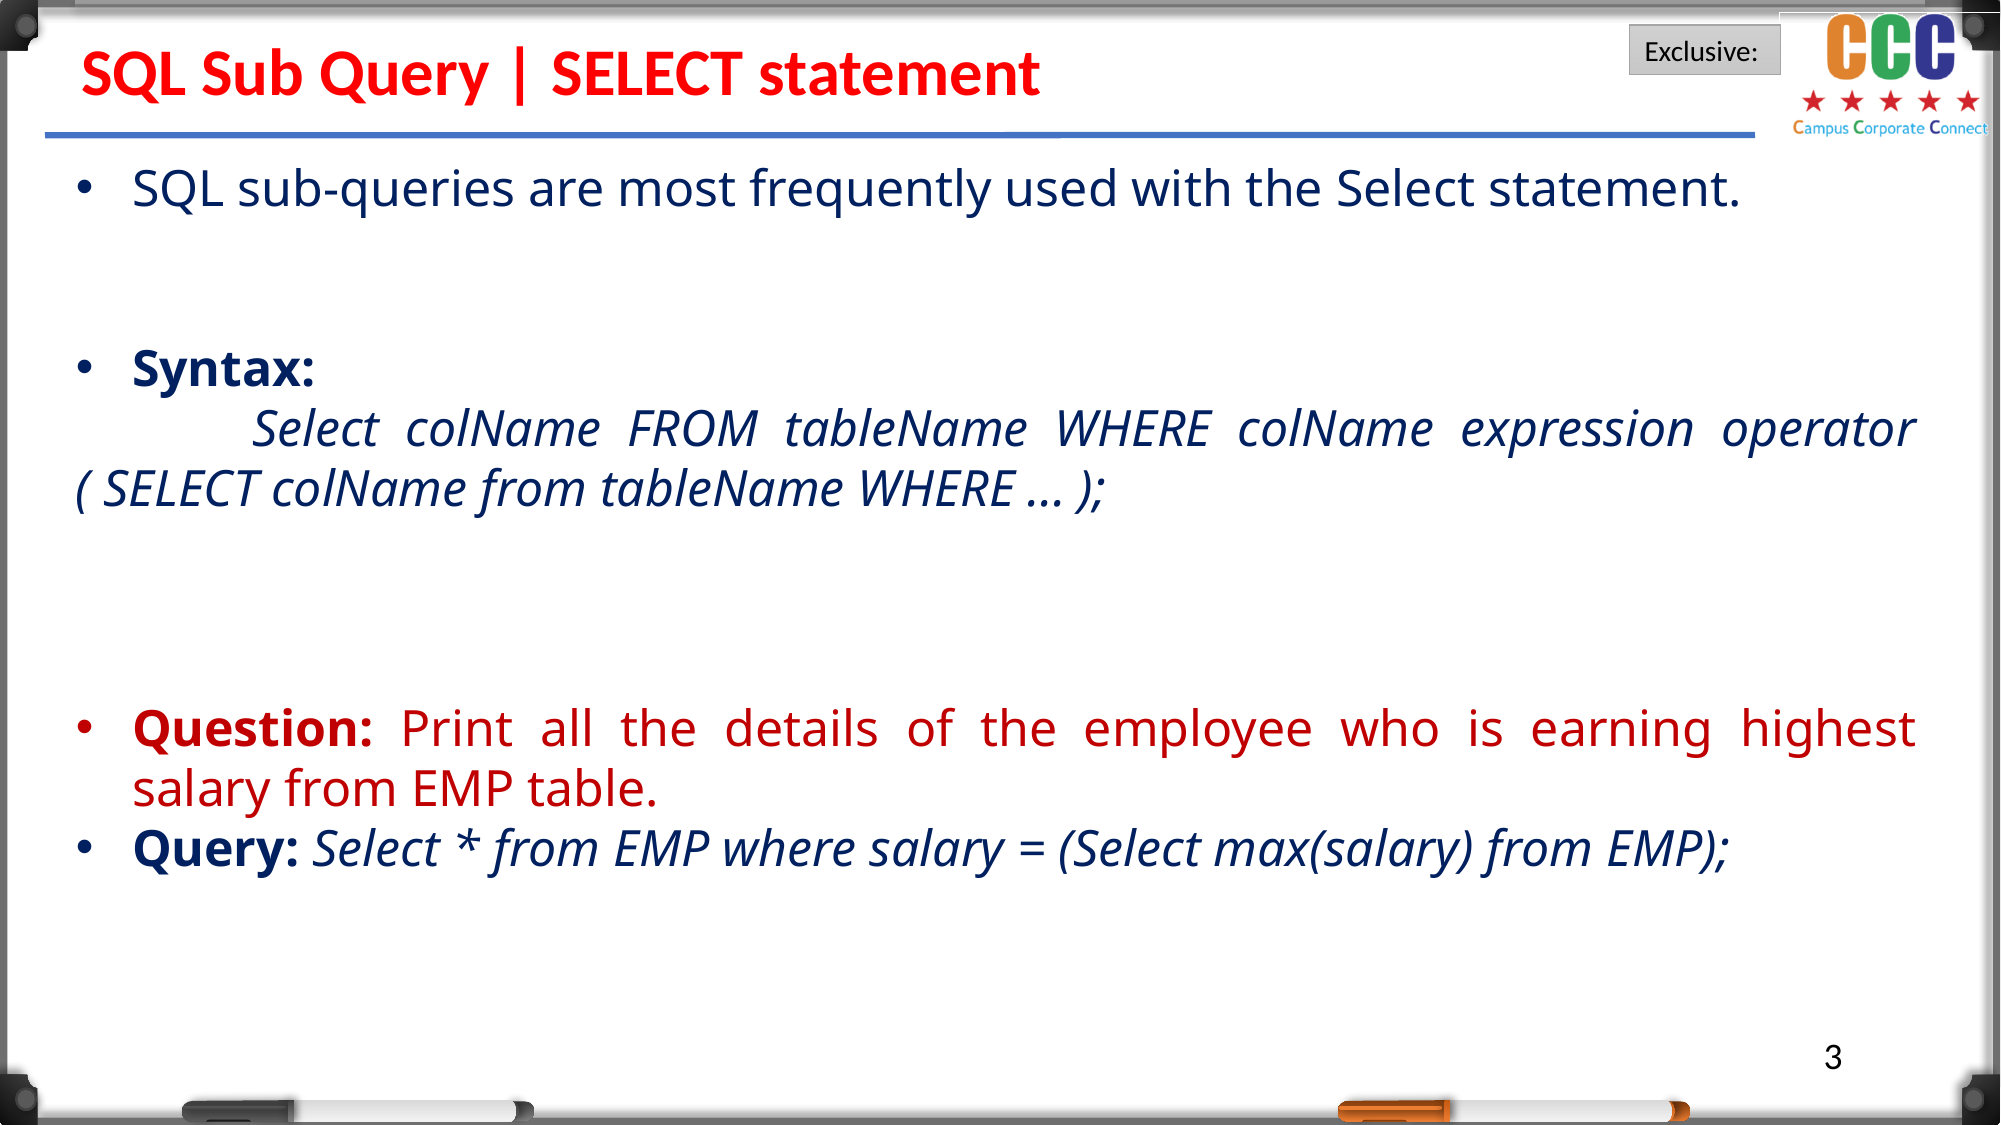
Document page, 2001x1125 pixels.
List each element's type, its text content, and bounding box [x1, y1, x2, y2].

text_box SQL Sub Query | SELECT statement [66, 21, 1057, 117]
text_box SQL sub-queries are most frequently used with the Select statement. Syntax: Select colName FROM tableName WHERE colName expression operator ( SELECT colName from tableName WHERE ... ); Question: Print all the details of the employee who is earning highest salary from EMP table. Query: Select * from EMP where salary = (Select max(salary) from EMP); [61, 148, 1932, 884]
picture [1779, 12, 2001, 138]
